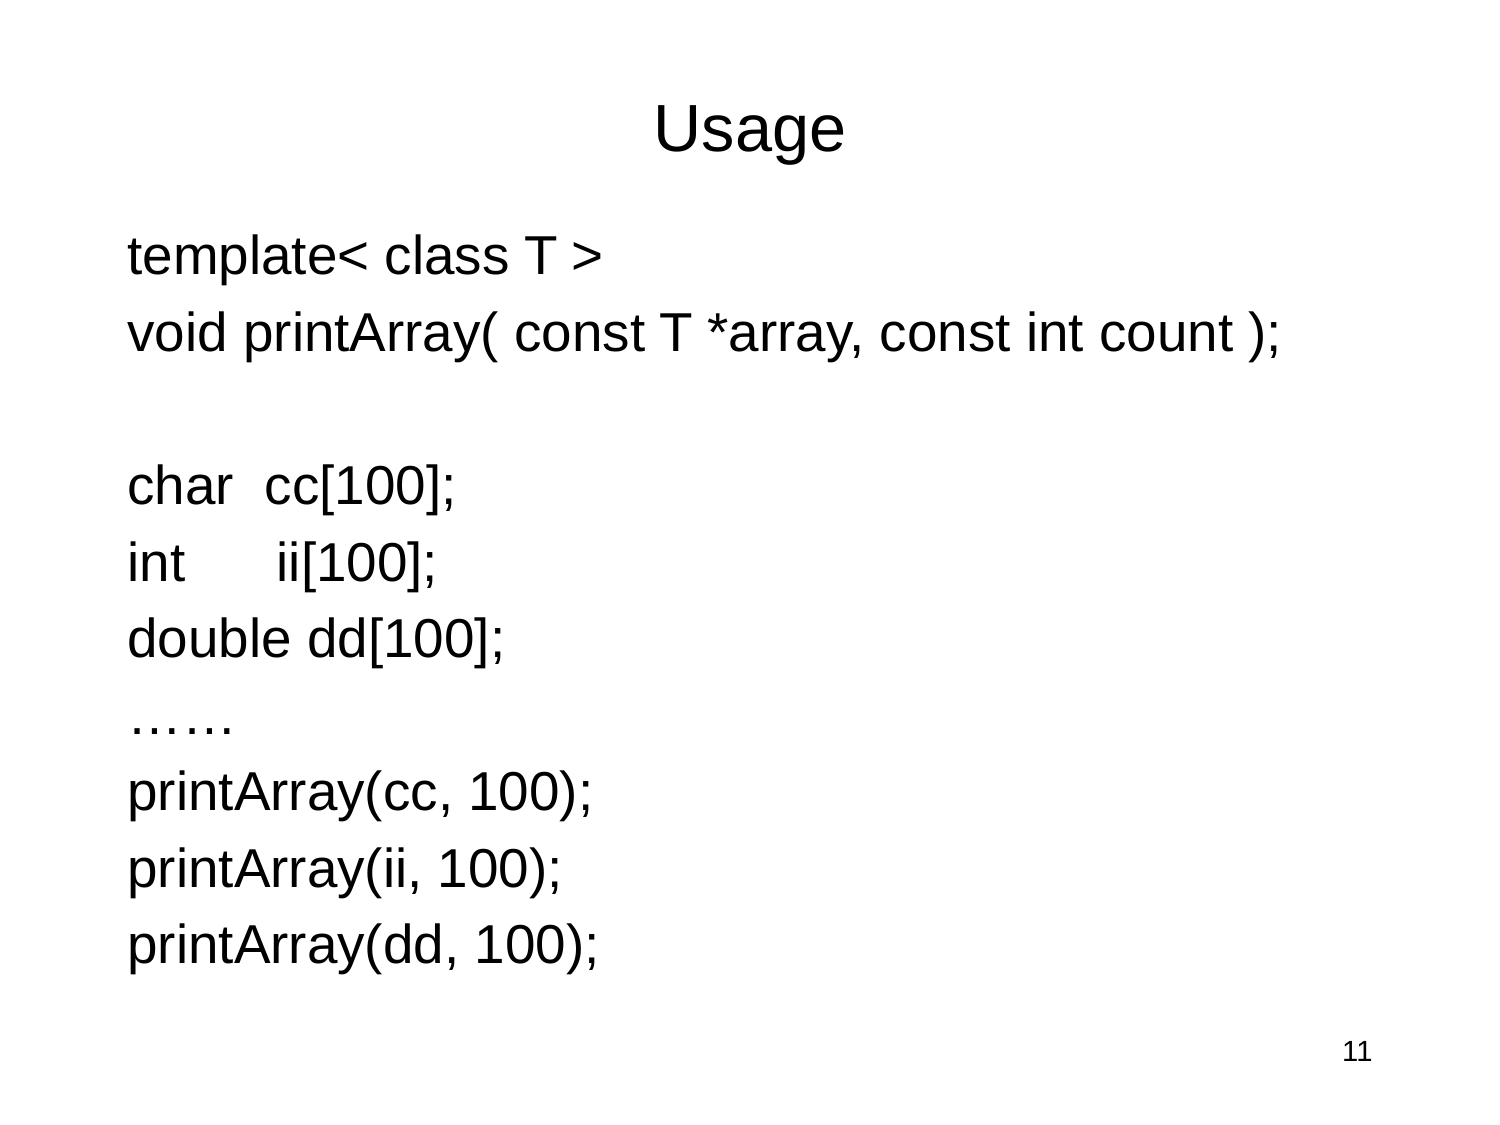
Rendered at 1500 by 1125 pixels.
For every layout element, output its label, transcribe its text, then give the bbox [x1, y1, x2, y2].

list template< class T > void printArray( const T *array, const int count ); char cc[100]; int ii[100]; double dd[100]; …… printArray(cc, 100); printArray(ii, 100); printArray(dd, 100); [112, 212, 1401, 988]
slide_number 11 [1074, 1024, 1388, 1101]
title Usage [112, 62, 1388, 188]
